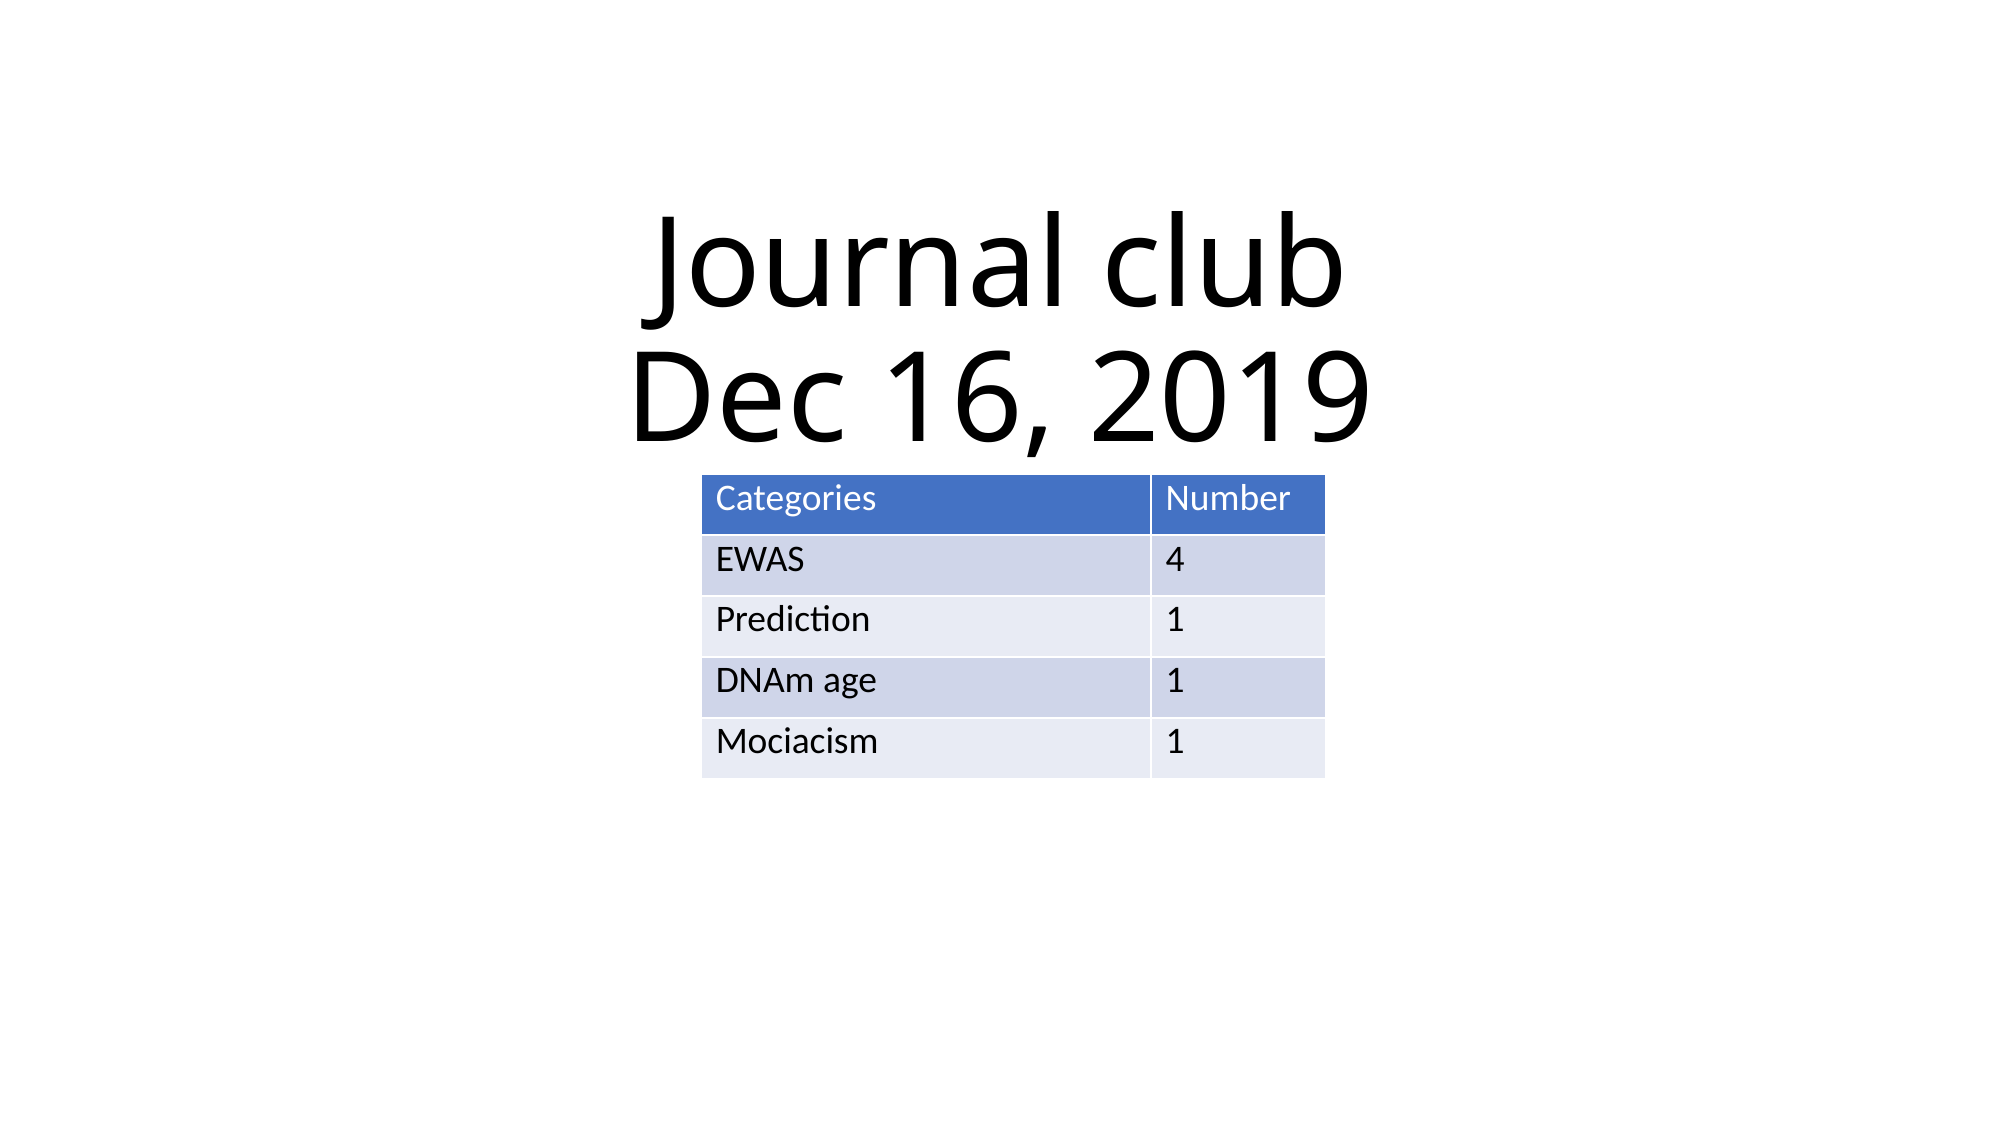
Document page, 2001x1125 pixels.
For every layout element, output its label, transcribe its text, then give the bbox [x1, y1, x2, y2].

table_cell 1 [1152, 658, 1325, 717]
table_cell Prediction [702, 597, 1150, 656]
table_cell DNAm age [702, 658, 1150, 717]
table_cell Mociacism [702, 719, 1150, 778]
table_header Number [1152, 475, 1325, 534]
table_cell 1 [1152, 719, 1325, 778]
table_cell 4 [1152, 536, 1325, 595]
table_header Categories [702, 475, 1150, 534]
title Journal club Dec 16, 2019 [249, 84, 1750, 477]
table_cell 1 [1152, 597, 1325, 656]
table_cell EWAS [702, 536, 1150, 595]
